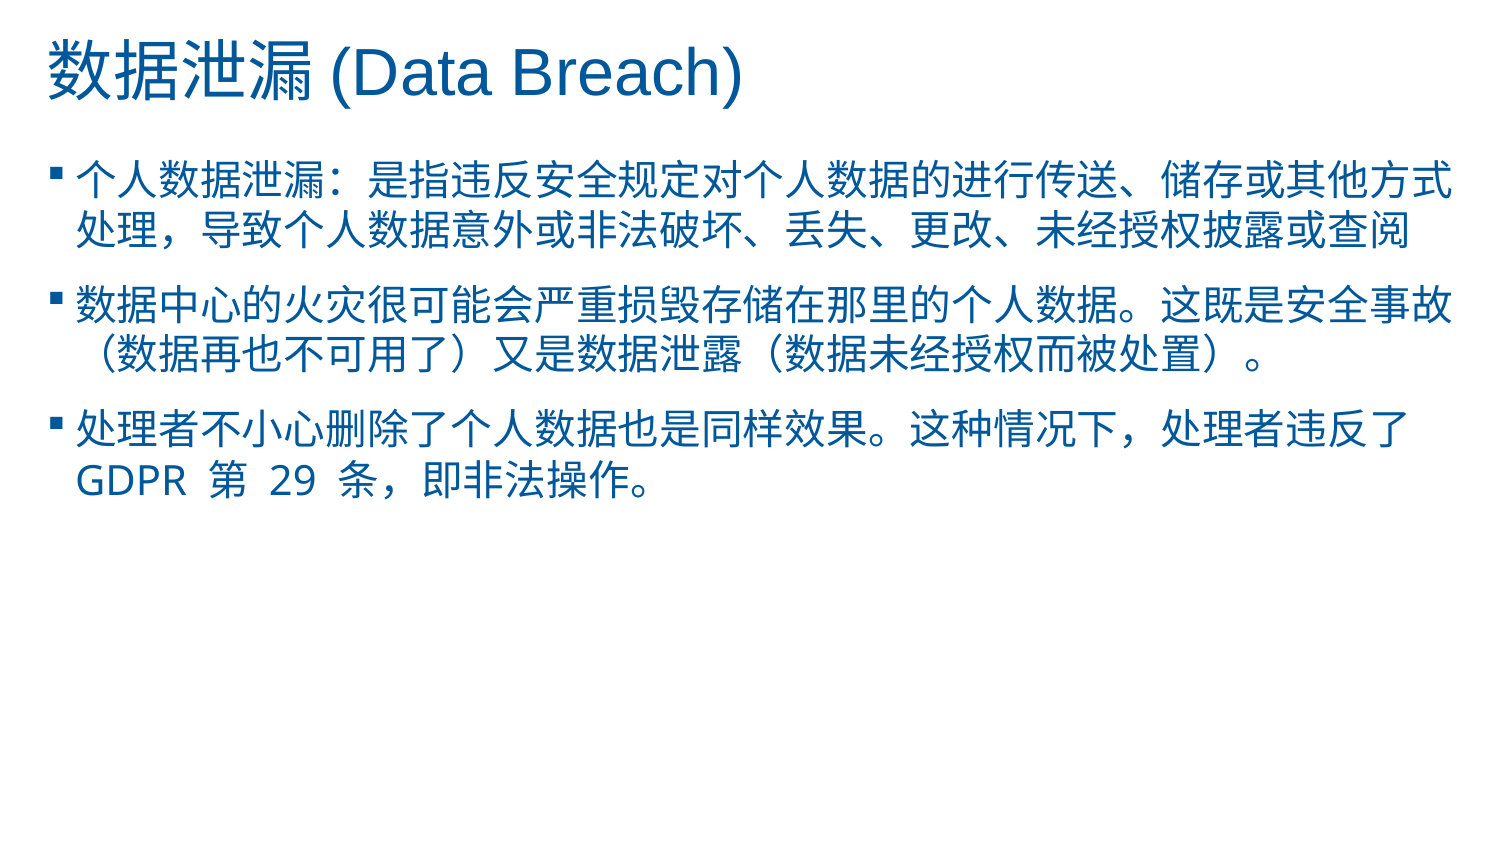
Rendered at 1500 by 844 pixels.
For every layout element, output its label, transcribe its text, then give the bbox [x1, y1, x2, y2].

list 个人数据泄漏：是指违反安全规定对个人数据的进行传送、储存或其他方式处理，导致个人数据意外或非法破坏、丢失、更改、未经授权披露或查阅 数据中心的火灾很可能会严重损毁存储在那里的个人数据。这既是安全事故（数据再也不可用了）又是数据泄露（数据未经授权而被处置）。 处理者不小心删除了个人数据也是同样效果。这种情况下，处理者违反了 GDPR 第 29 条，即非法操作。 [46, 153, 1454, 777]
title 数据泄漏(Data Breach) [46, 37, 1454, 111]
